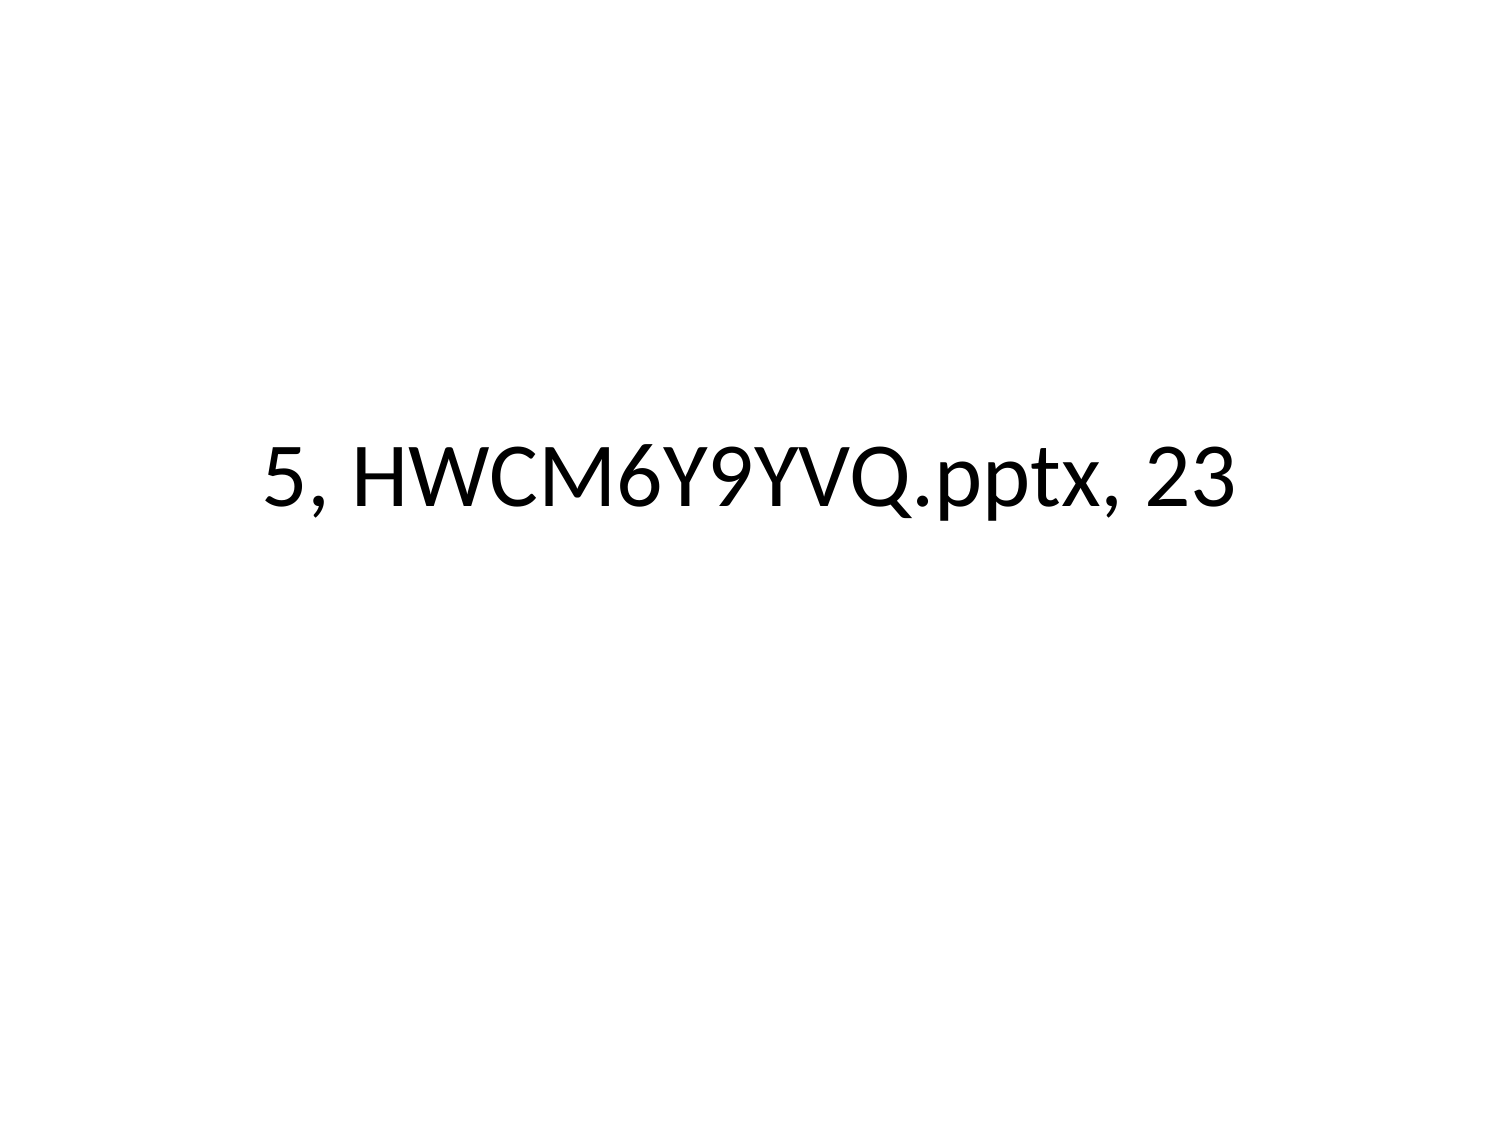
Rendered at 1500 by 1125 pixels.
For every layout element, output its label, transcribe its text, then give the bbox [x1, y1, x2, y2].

title 5, HWCM6Y9YVQ.pptx, 23 [112, 349, 1388, 591]
